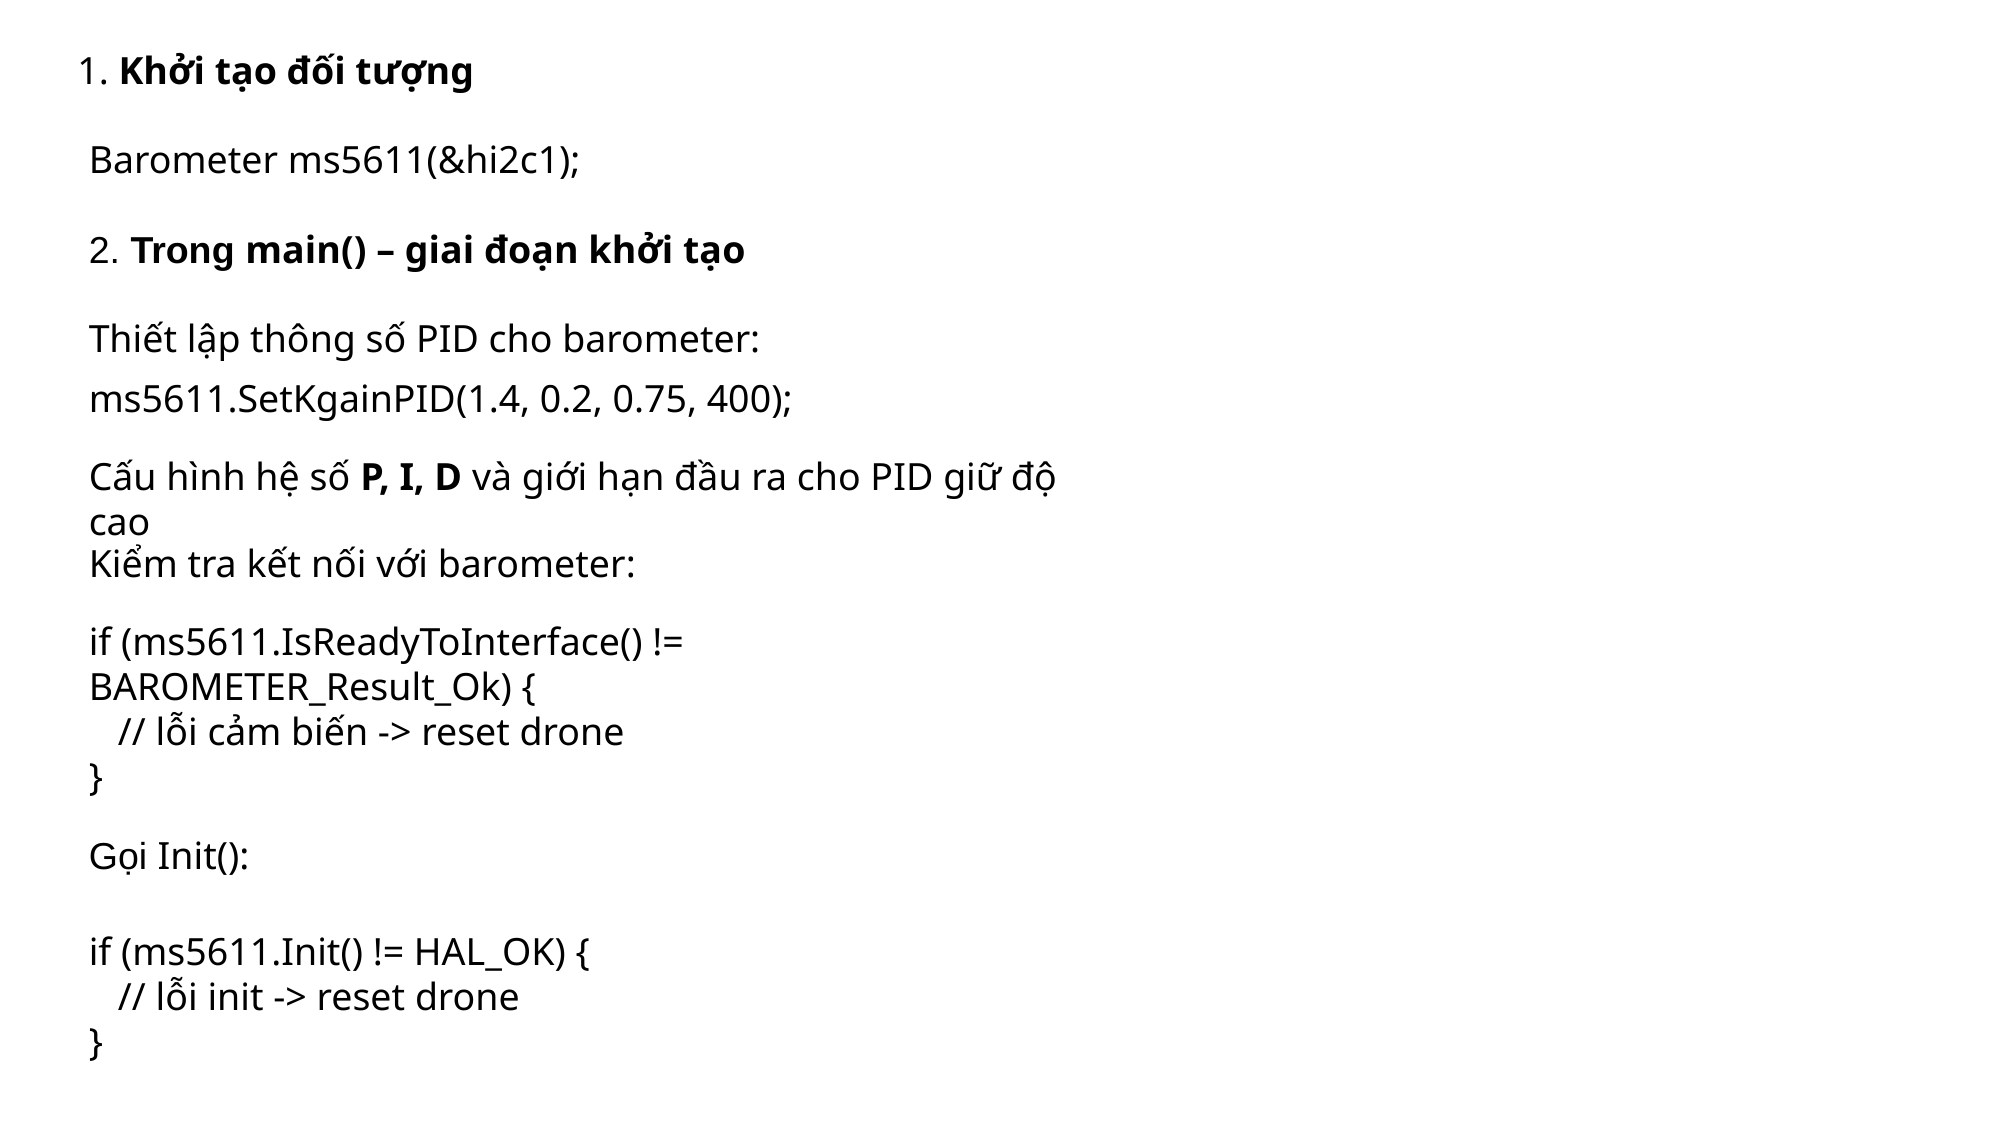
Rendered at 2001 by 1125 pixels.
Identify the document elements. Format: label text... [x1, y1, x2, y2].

text_box ms5611.SetKgainPID(1.4, 0.2, 0.75, 400); [73, 367, 1074, 428]
text_box if (ms5611.IsReadyToInterface() != BAROMETER_Result_Ok) { // lỗi cảm biến -> reset drone } [73, 610, 1074, 806]
text_box 1. Khởi tạo đối tượng [62, 39, 1063, 100]
text_box 2. Trong main() – giai đoạn khởi tạo [73, 218, 1979, 279]
text_box Cấu hình hệ số P, I, D và giới hạn đầu ra cho PID giữ độ cao [73, 445, 1074, 532]
text_box Gọi Init(): [73, 824, 1959, 885]
text_box Thiết lập thông số PID cho barometer: [73, 307, 1074, 367]
text_box Barometer ms5611(&hi2c1); [73, 128, 1074, 189]
text_box if (ms5611.Init() != HAL_OK) { // lỗi init -> reset drone } [73, 920, 1074, 1071]
text_box Kiểm tra kết nối với barometer: [73, 532, 1074, 592]
